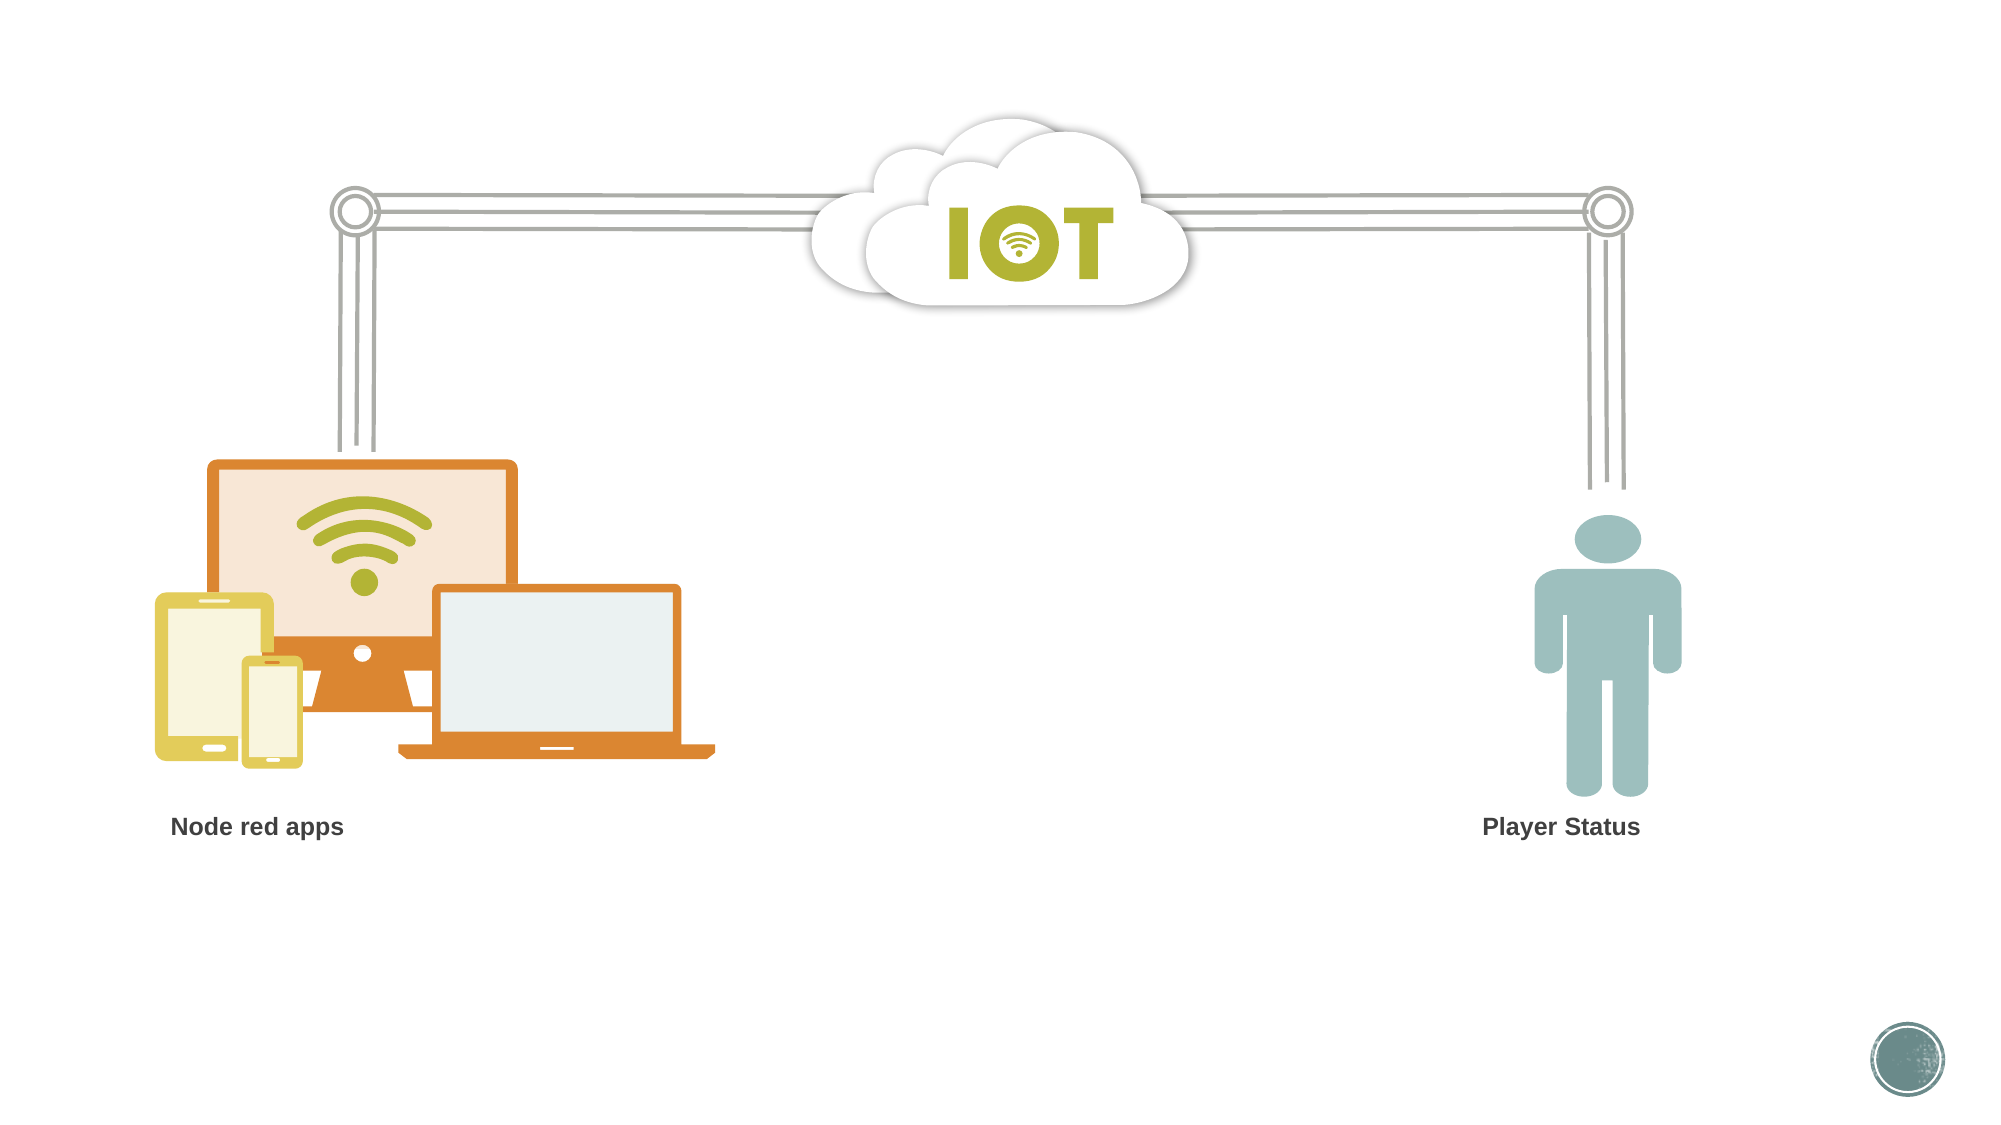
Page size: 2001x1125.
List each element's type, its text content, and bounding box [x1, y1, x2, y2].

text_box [813, 121, 1188, 305]
text_box [1573, 513, 1643, 565]
text_box [1533, 567, 1683, 798]
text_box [1190, 197, 1584, 228]
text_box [158, 462, 714, 768]
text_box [951, 207, 1112, 280]
text_box Node red apps [170, 810, 542, 841]
text_box Player Status [1482, 810, 1854, 841]
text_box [248, 325, 466, 356]
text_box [1480, 345, 1733, 376]
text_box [378, 197, 812, 228]
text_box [1586, 190, 1630, 233]
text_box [334, 190, 378, 233]
